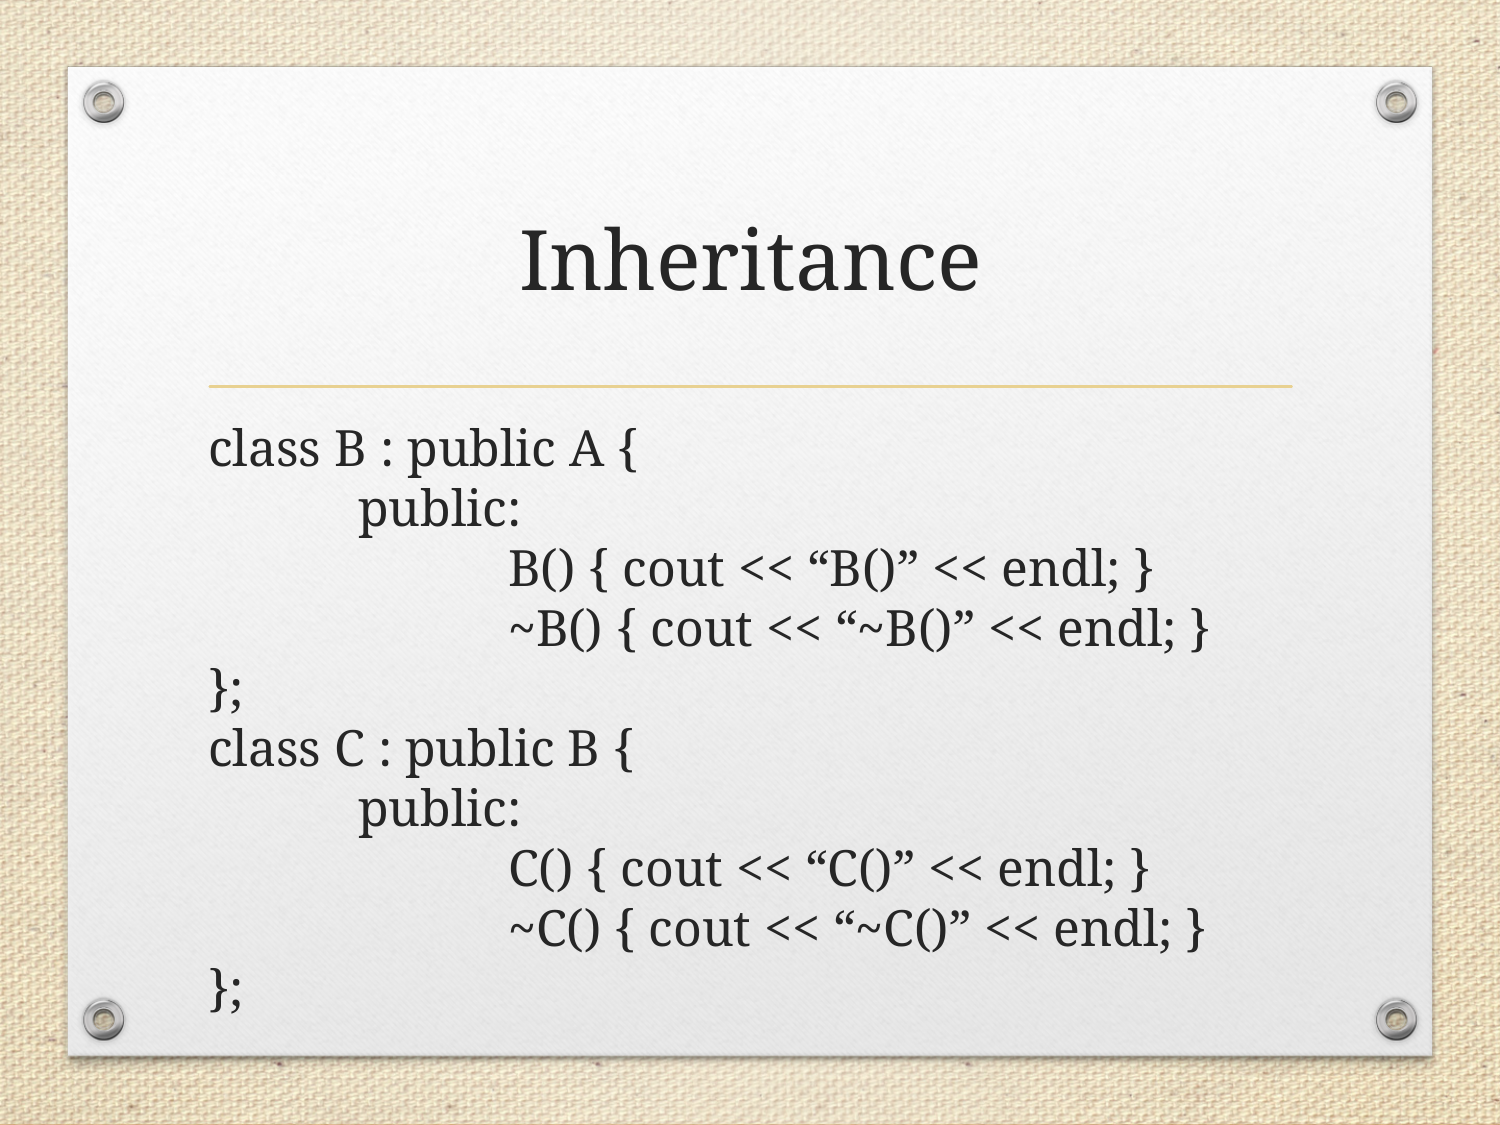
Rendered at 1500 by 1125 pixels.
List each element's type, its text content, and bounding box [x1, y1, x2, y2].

title Inheritance [193, 150, 1309, 365]
picture [0, 0, 1500, 1125]
list class B : public A { public: B() { cout << “B()” << endl; } ~B() { cout << “~B()” << endl; } }; class C : public B { public: C() { cout << “C()” << endl; } ~C() { cout << “~C()” << endl; } }; [193, 408, 1309, 974]
